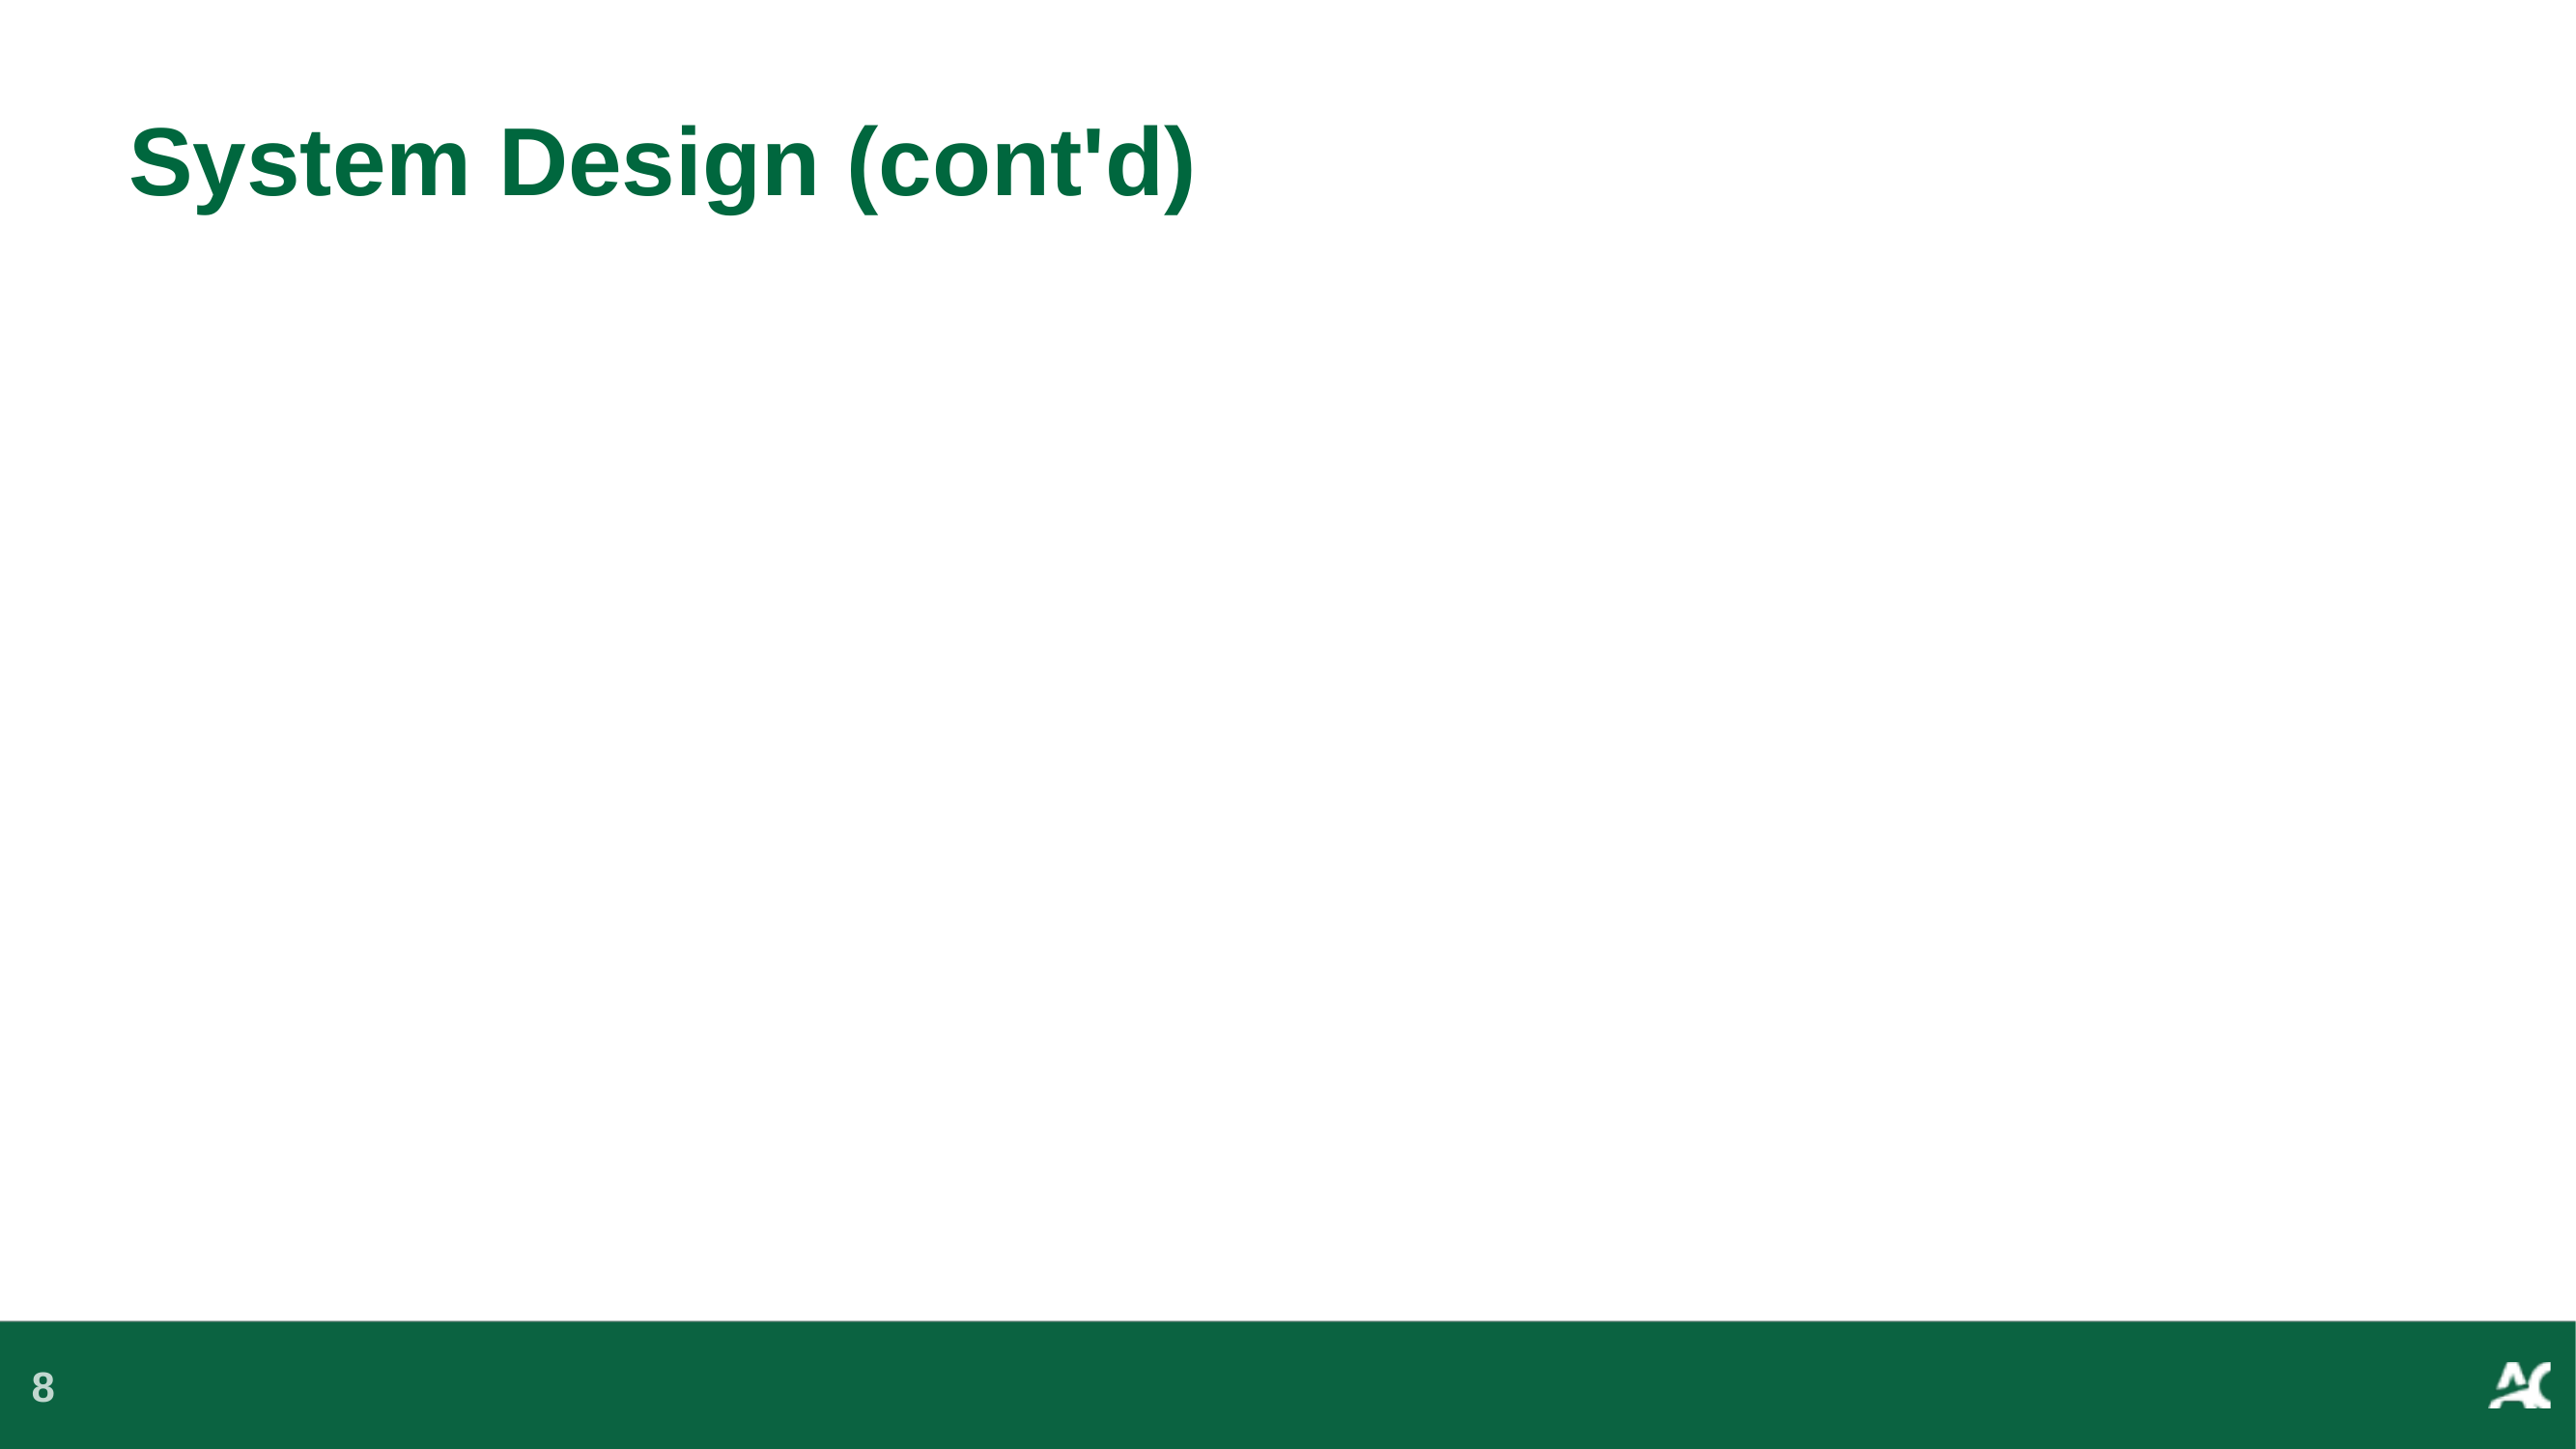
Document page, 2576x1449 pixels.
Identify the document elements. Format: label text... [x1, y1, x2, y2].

slide_number 8 [31, 1346, 116, 1424]
title System Design (cont'd) [128, 122, 1630, 334]
